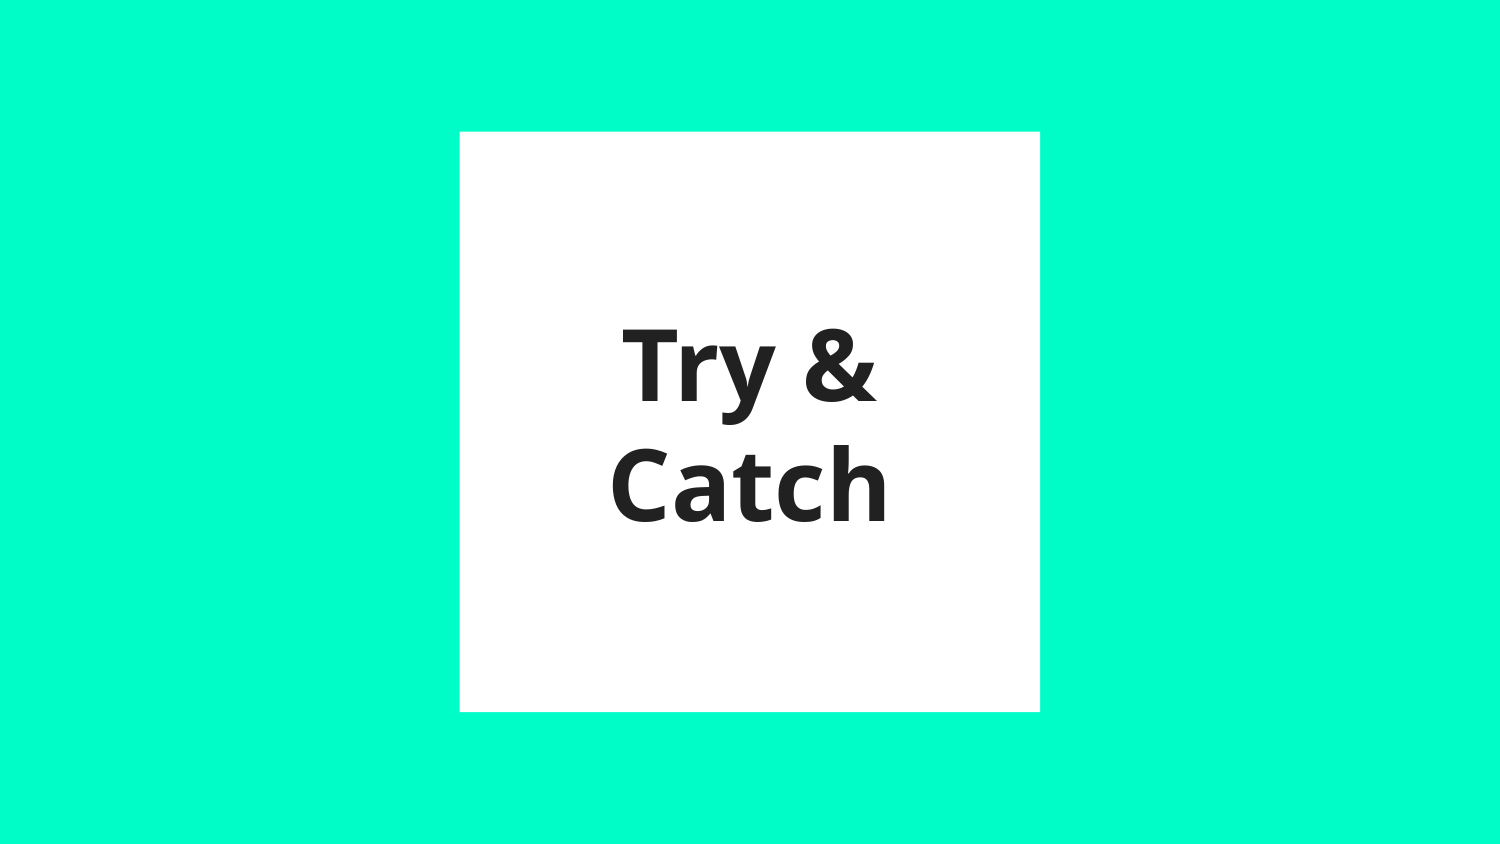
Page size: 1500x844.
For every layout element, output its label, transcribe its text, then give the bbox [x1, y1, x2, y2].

title Try & Catch [459, 131, 1041, 713]
